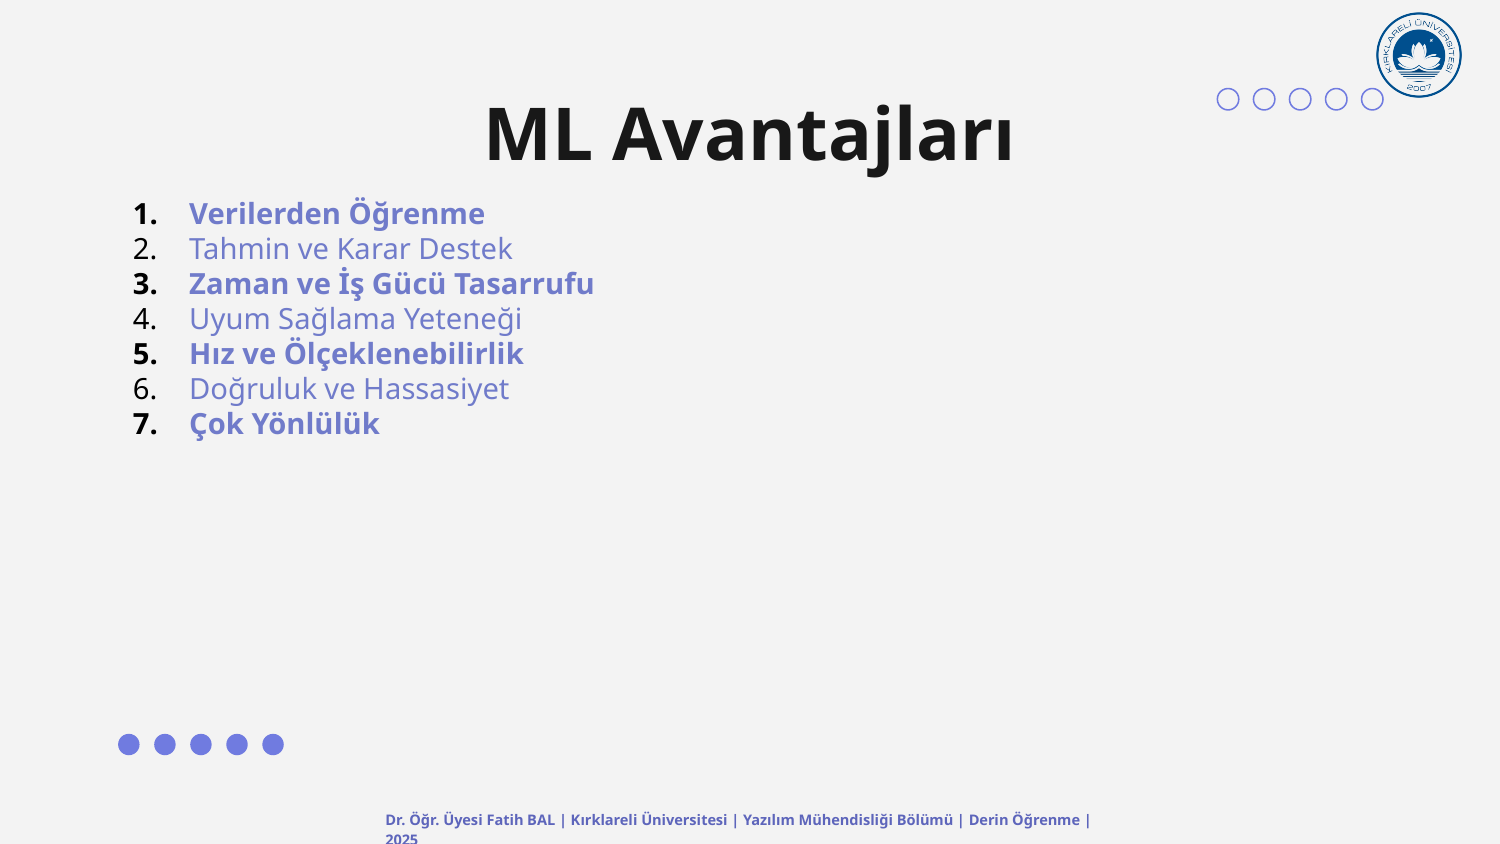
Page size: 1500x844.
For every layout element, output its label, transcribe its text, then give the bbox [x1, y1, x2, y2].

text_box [117, 733, 284, 756]
title ML Avantajları [118, 72, 1382, 167]
text_box Verilerden Öğrenme Tahmin ve Karar Destek Zaman ve İş Gücü Tasarrufu Uyum Sağlama Yeteneği Hız ve Ölçeklenebilirlik Doğruluk ve Hassasiyet Çok Yönlülük [118, 187, 1311, 448]
text_box Dr. Öğr. Üyesi Fatih BAL | Kırklareli Üniversitesi | Yazılım Mühendisliği Bölümü | Derin Öğrenme | 2025 [370, 813, 1130, 844]
picture [1334, 0, 1500, 116]
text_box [1217, 88, 1328, 111]
